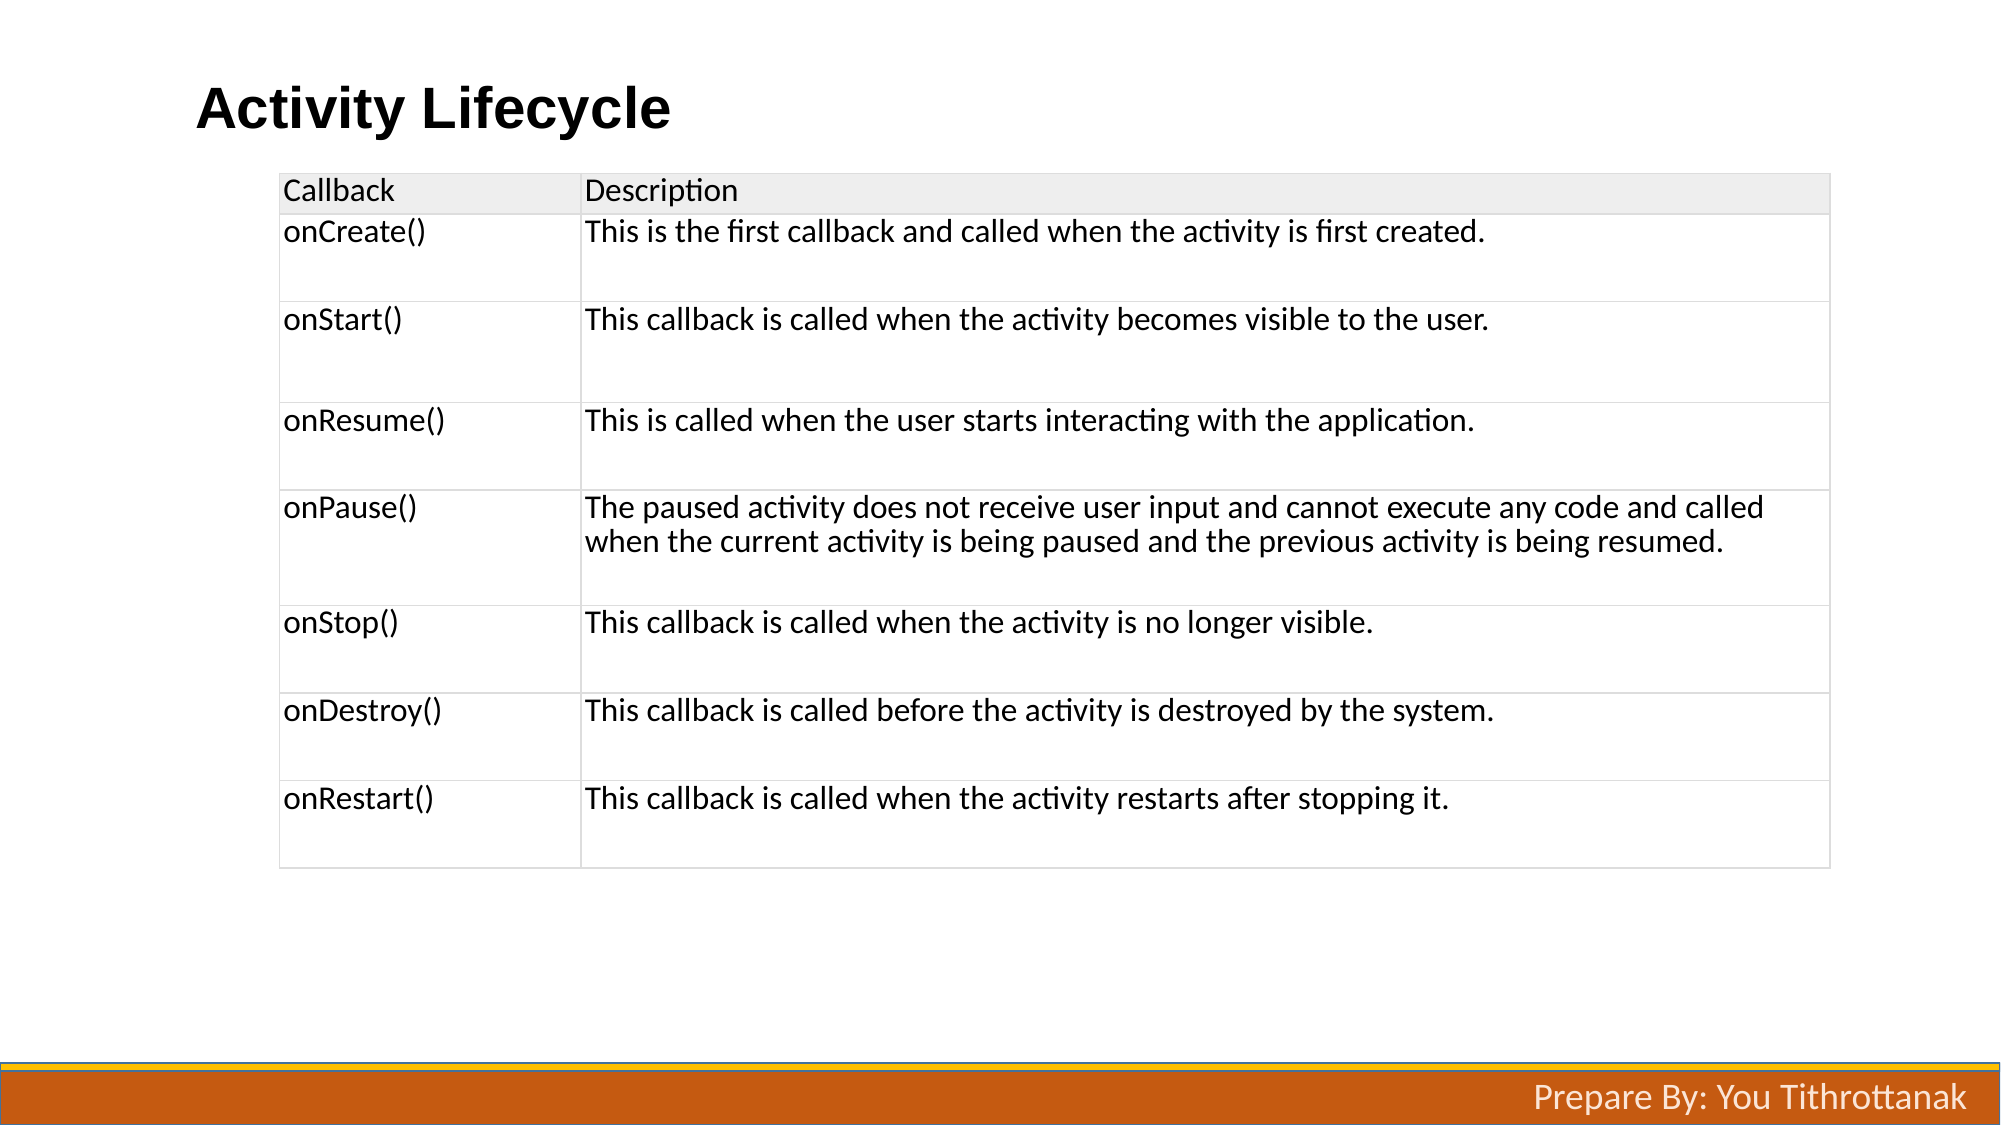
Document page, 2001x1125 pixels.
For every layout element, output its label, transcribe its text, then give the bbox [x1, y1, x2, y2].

table_cell onStop() [280, 606, 580, 692]
table_cell onResume() [280, 403, 580, 489]
table_cell This callback is called when the activity is no longer visible. [582, 606, 1829, 692]
table_header Callback [280, 174, 580, 213]
table_cell This is the first callback and called when the activity is first created. [582, 215, 1829, 301]
text_box Prepare By: You Tithrottanak [1518, 1064, 2000, 1125]
title Activity Lifecycle [180, 47, 1830, 174]
table_cell This callback is called before the activity is destroyed by the system. [582, 694, 1829, 780]
table_cell onCreate() [280, 215, 580, 301]
table_cell onPause() [280, 491, 580, 605]
table_cell The paused activity does not receive user input and cannot execute any code and called when the current activity is being paused and the previous activity is being resumed. [582, 491, 1829, 605]
table_cell This callback is called when the activity becomes visible to the user. [582, 302, 1829, 402]
table_header Description [582, 174, 1829, 213]
table_cell This callback is called when the activity restarts after stopping it. [582, 781, 1829, 867]
table_cell onRestart() [280, 781, 580, 867]
table_cell onDestroy() [280, 694, 580, 780]
table_cell onStart() [280, 302, 580, 402]
table_cell This is called when the user starts interacting with the application. [582, 403, 1829, 489]
